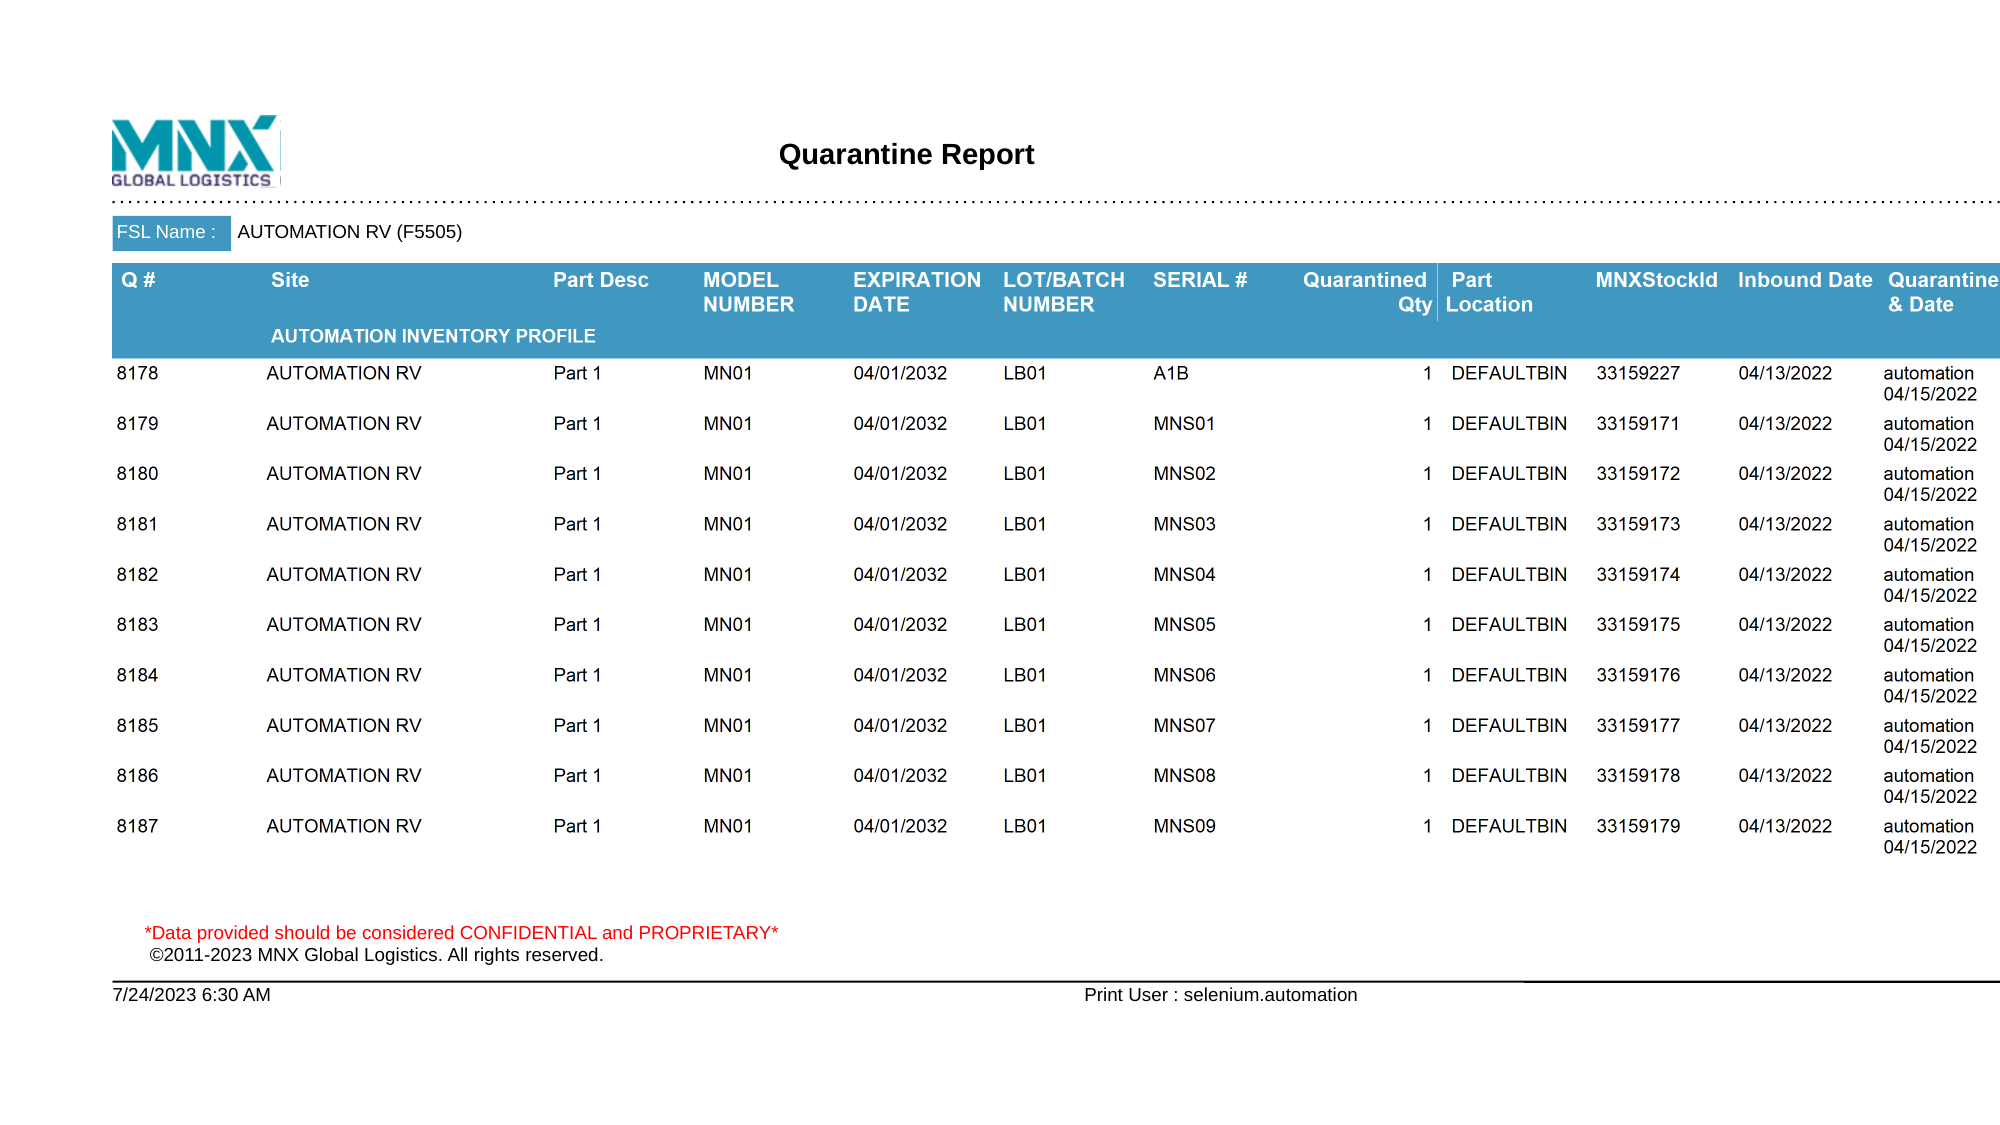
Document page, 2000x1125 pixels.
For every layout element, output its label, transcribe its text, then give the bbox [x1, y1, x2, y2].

text_box AUTOMATION RV (F5505) [233, 215, 669, 252]
picture [112, 115, 323, 188]
text_box FSL Name : [112, 215, 232, 252]
text_box Quarantine Report [562, 131, 1252, 173]
text_box *Data provided should be considered CONFIDENTIAL and PROPRIETARY* [144, 920, 1158, 942]
text_box 7/24/2023 6:30 AM [112, 983, 343, 1013]
text_box Print User : selenium.automation [1055, 983, 1387, 1013]
text_box ©2011-2023 MNX Global Logistics. All rights reserved. [144, 942, 1158, 964]
picture [112, 263, 2000, 862]
